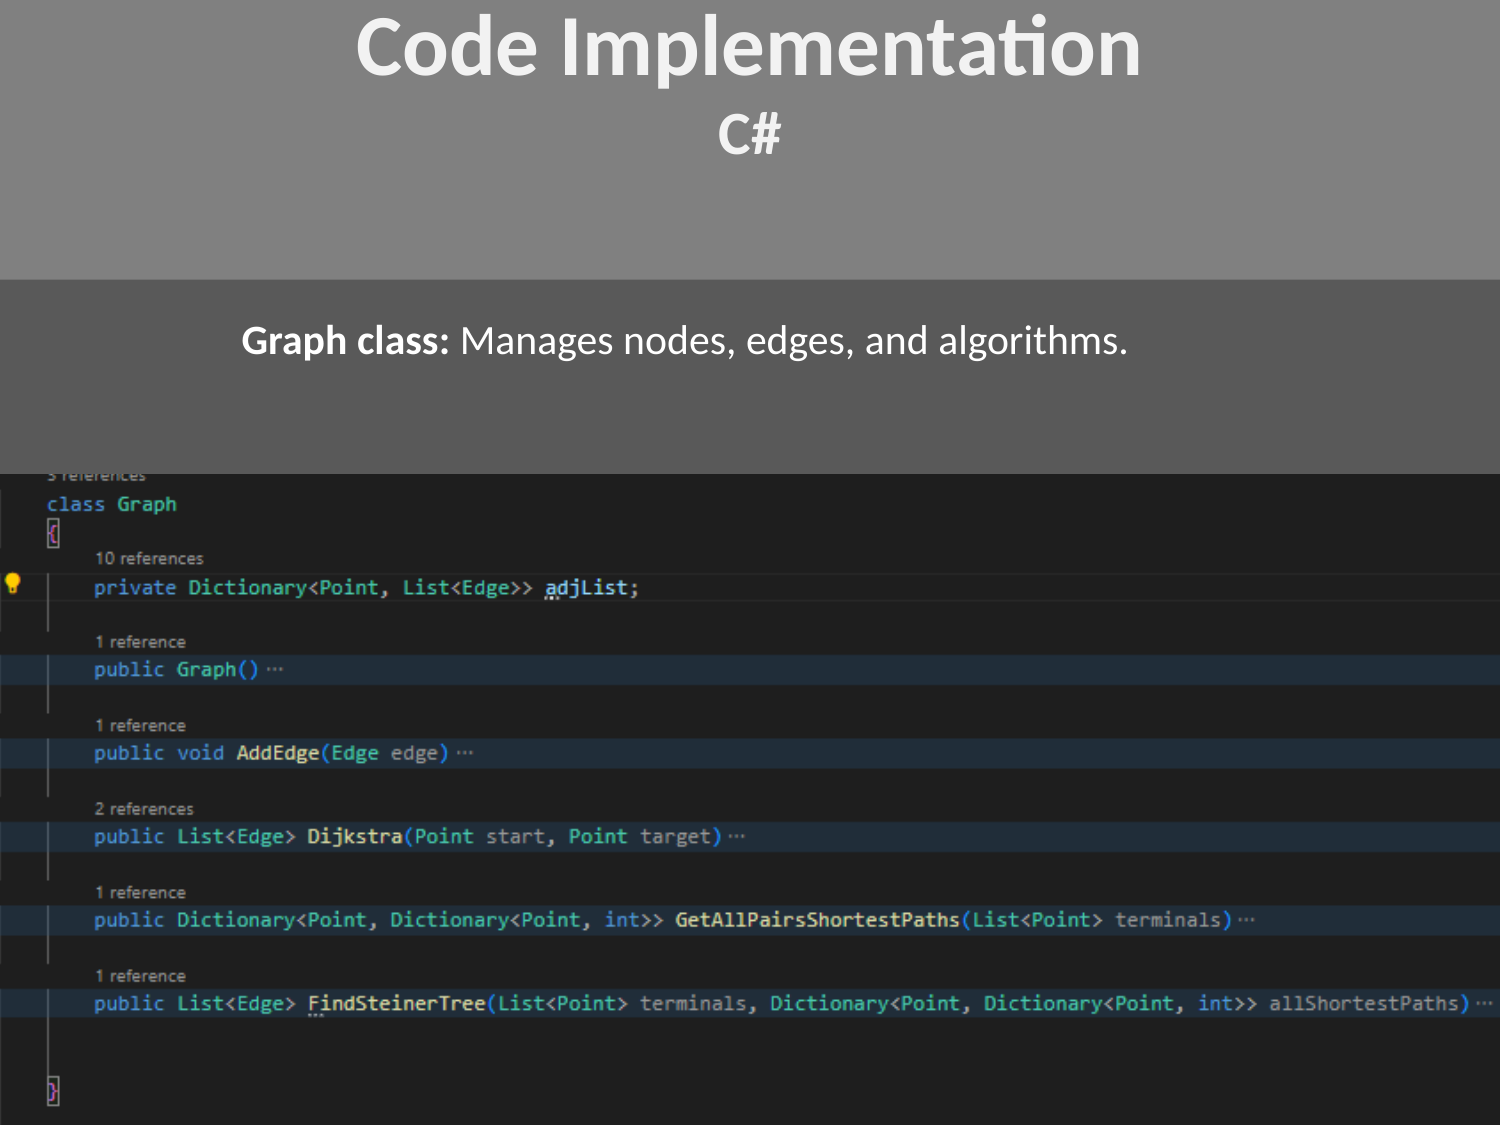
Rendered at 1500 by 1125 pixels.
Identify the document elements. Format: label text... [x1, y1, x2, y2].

picture [0, 474, 1500, 1125]
title Code Implementation C# [0, 0, 1500, 280]
list Graph class: Manages nodes, edges, and algorithms. [226, 304, 1500, 473]
